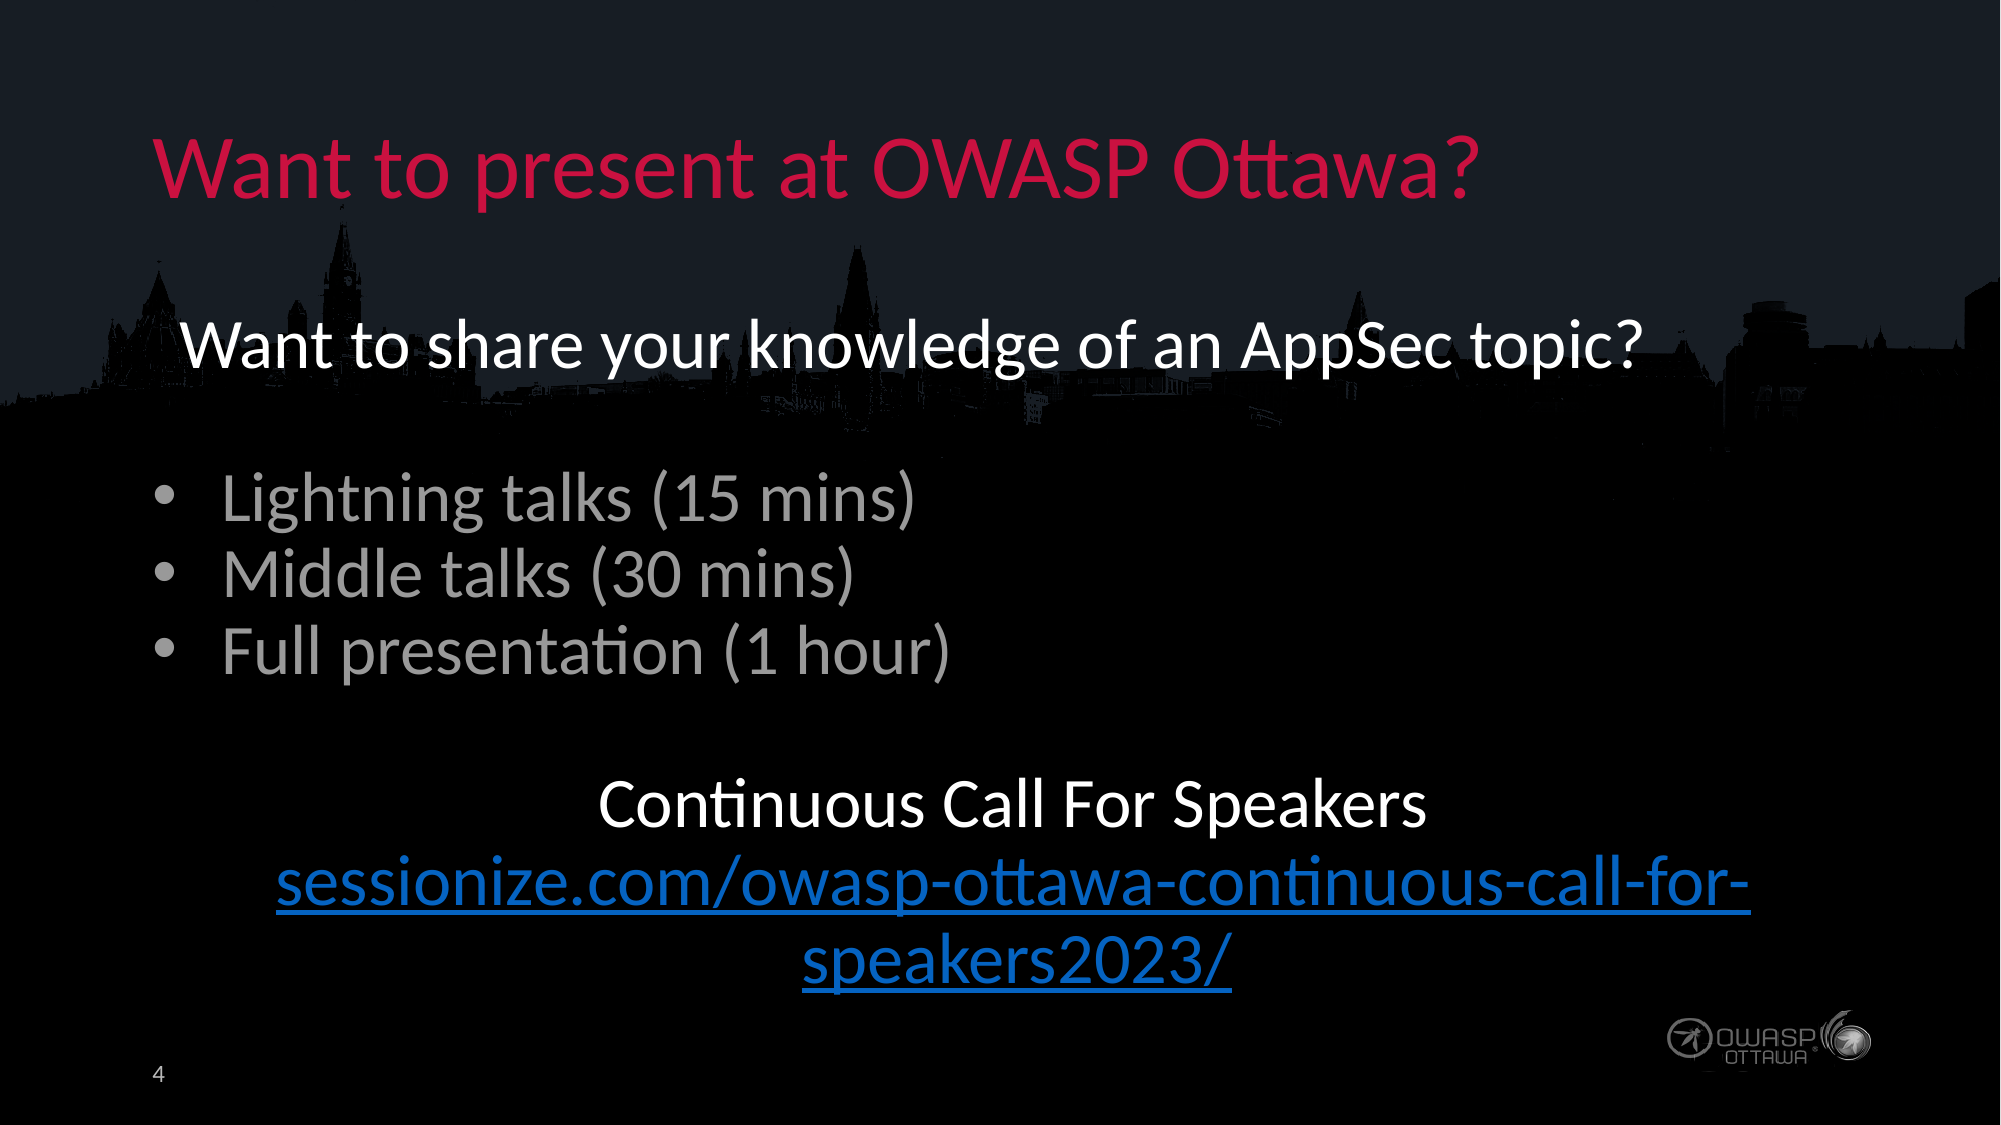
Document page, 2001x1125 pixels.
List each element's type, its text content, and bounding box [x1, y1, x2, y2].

title Want to present at OWASP Ottawa? [137, 59, 1863, 278]
picture [0, 0, 2001, 1125]
list Want to share your knowledge of an AppSec topic? Lightning talks (15 mins) Middle talks (30 mins) Full presentation (1 hour) Continuous Call For Speakers sessionize.com/owasp-ottawa-continuous-call-for-speakers2023/ [137, 299, 1863, 1014]
slide_number ‹#› [137, 1042, 588, 1103]
